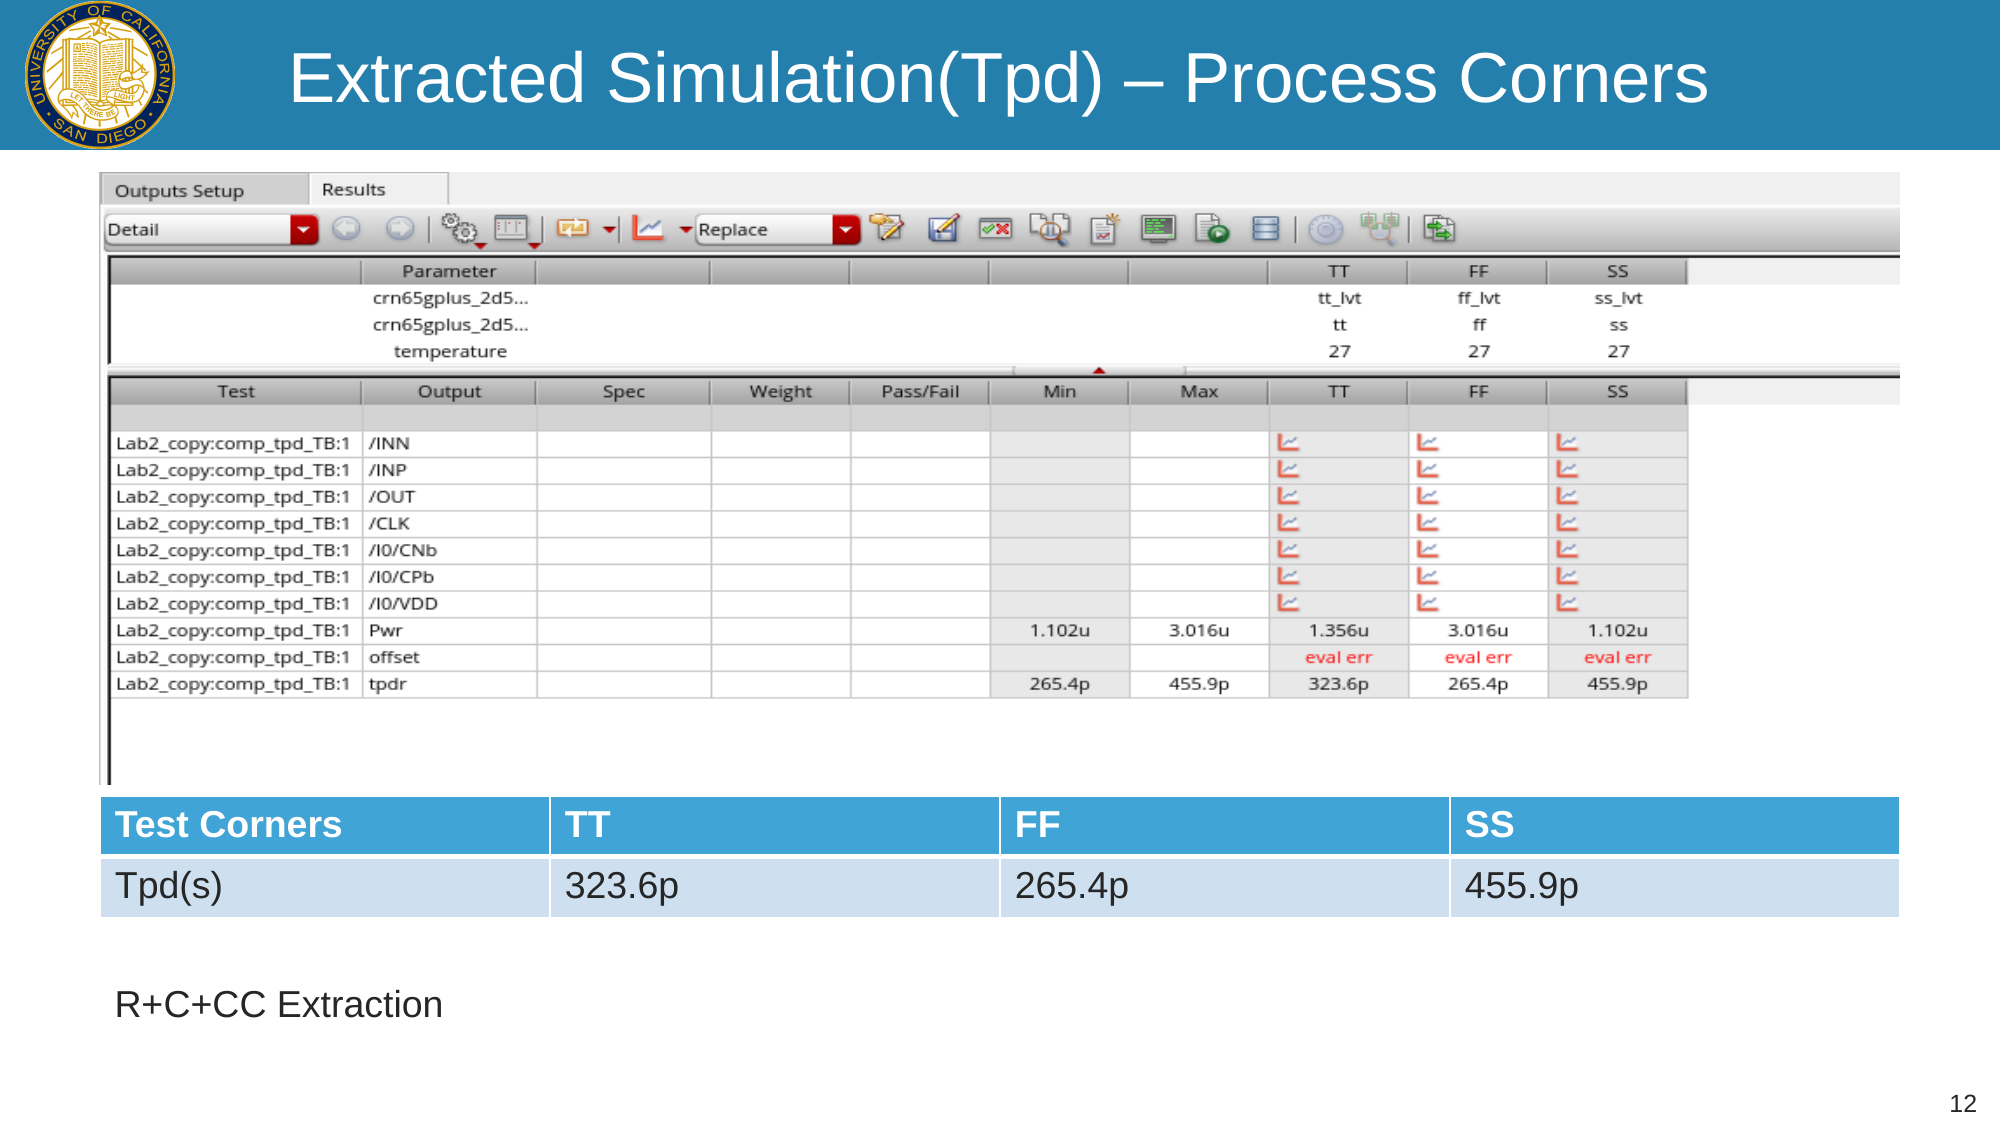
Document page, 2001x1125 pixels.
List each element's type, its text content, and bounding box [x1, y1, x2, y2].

title Extracted Simulation(Tpd) – Process Corners [232, 9, 1768, 140]
table_cell 323.6p [551, 859, 999, 917]
text_box R+C+CC Extraction [99, 972, 538, 1032]
table_header FF [1001, 797, 1449, 854]
table_cell 455.9p [1451, 859, 1899, 917]
picture [0, 0, 225, 150]
table_header TT [551, 797, 999, 854]
slide_number 12 [1934, 1097, 2000, 1125]
table_header Test Corners [101, 797, 549, 854]
table_header SS [1451, 797, 1899, 854]
table_cell 265.4p [1001, 859, 1449, 917]
picture [99, 172, 1901, 785]
table_cell Tpd(s) [101, 859, 549, 917]
